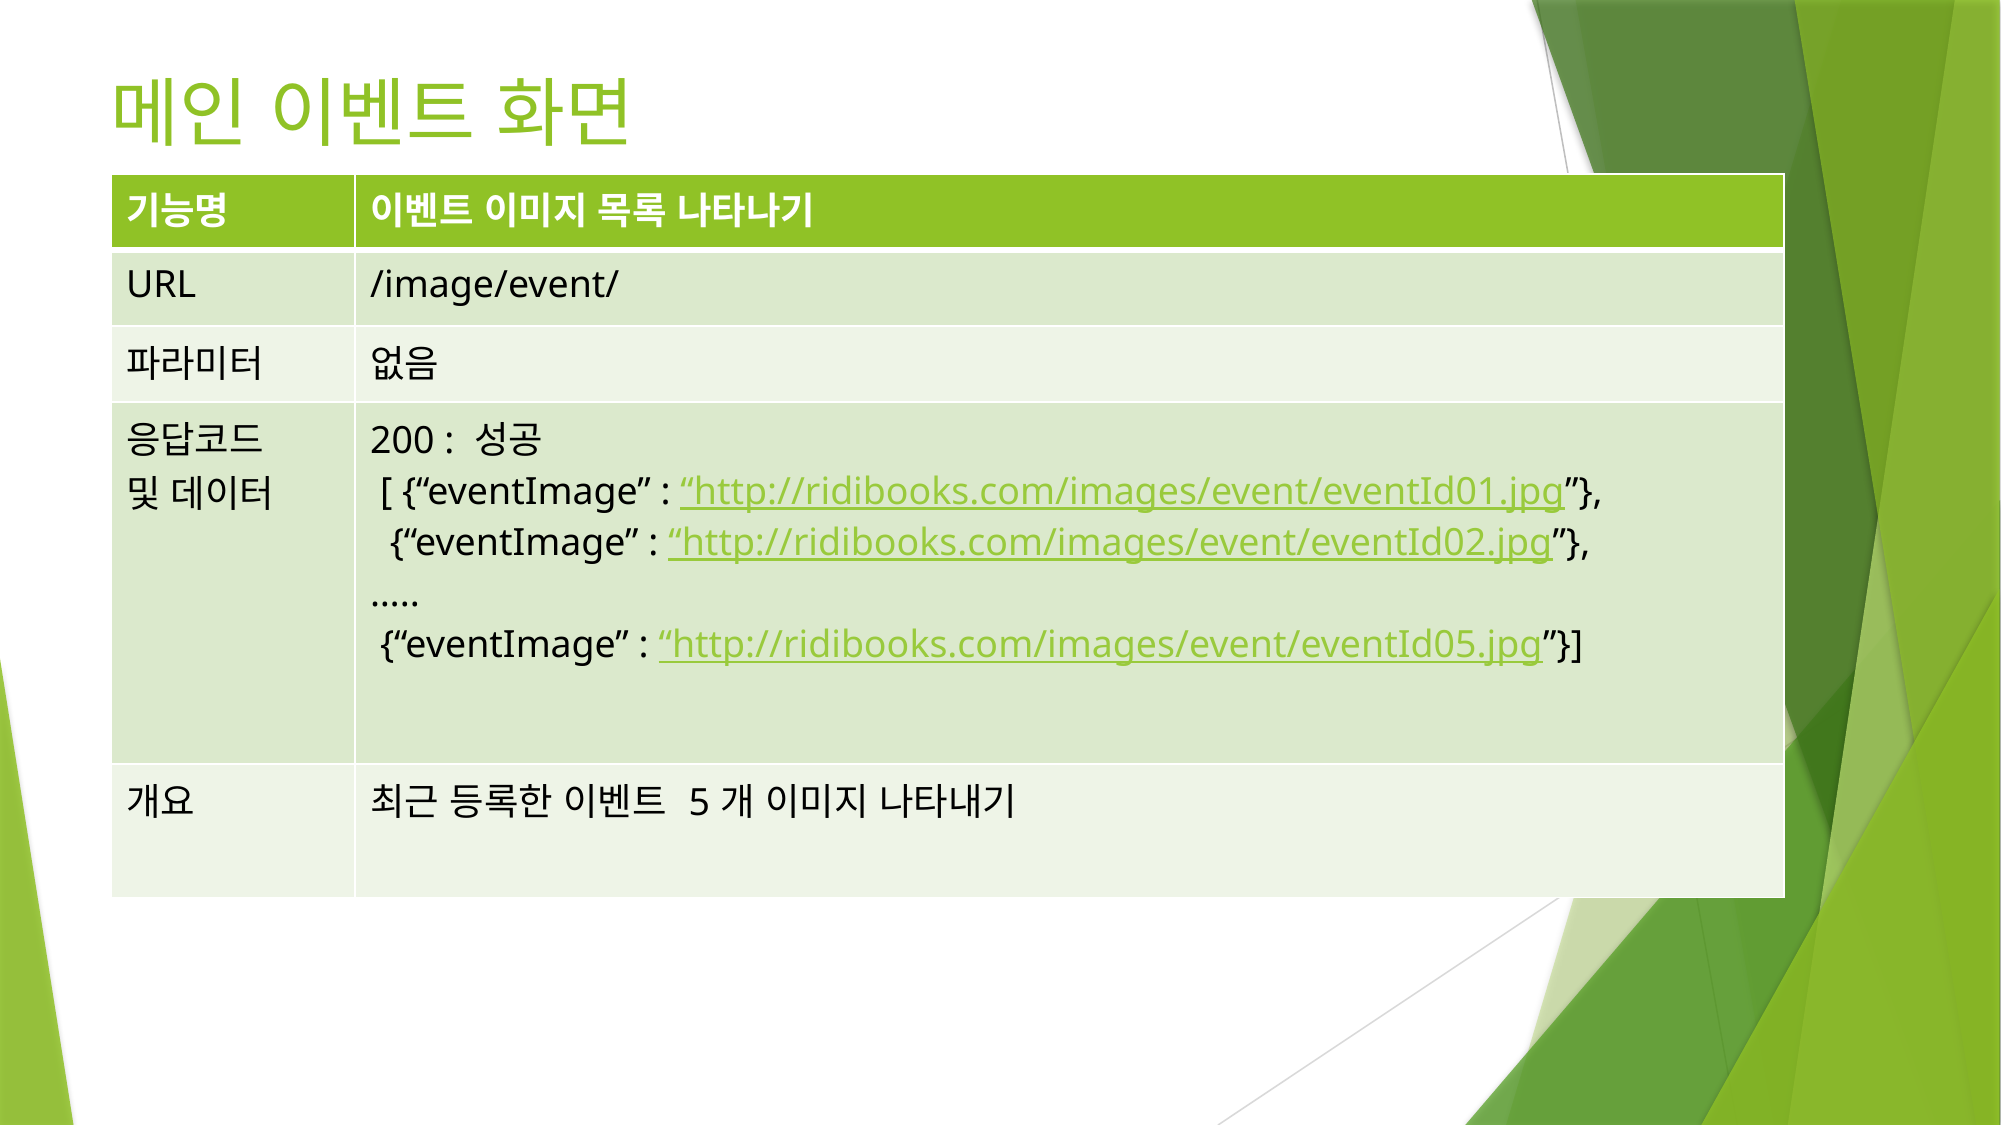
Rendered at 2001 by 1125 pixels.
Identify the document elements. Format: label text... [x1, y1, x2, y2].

table_header 이벤트 이미지 목록 나타나기 [356, 175, 1783, 247]
table_header 기능명 [112, 175, 354, 247]
table_cell 응답코드 및 데이터 [112, 403, 354, 763]
table_cell /image/event/ [356, 253, 1783, 325]
table_cell 개요 [112, 765, 354, 897]
table_cell 파라미터 [112, 327, 354, 401]
table_cell 200 : 성공 [ {“eventImage” : “http://ridibooks.com/images/event/eventId01.jpg”}, {“eventImage” : “http://ridibooks.com/images/event/eventId02.jpg”}, ….. {“eventImage” : “http://ridibooks.com/images/event/eventId05.jpg”}] [356, 403, 1783, 763]
table_cell 최근 등록한 이벤트 5개 이미지 나타내기 [356, 765, 1783, 897]
table_cell 없음 [356, 327, 1783, 401]
table_cell URL [112, 253, 354, 325]
text_box 메인 이벤트 화면 [95, 57, 1506, 174]
